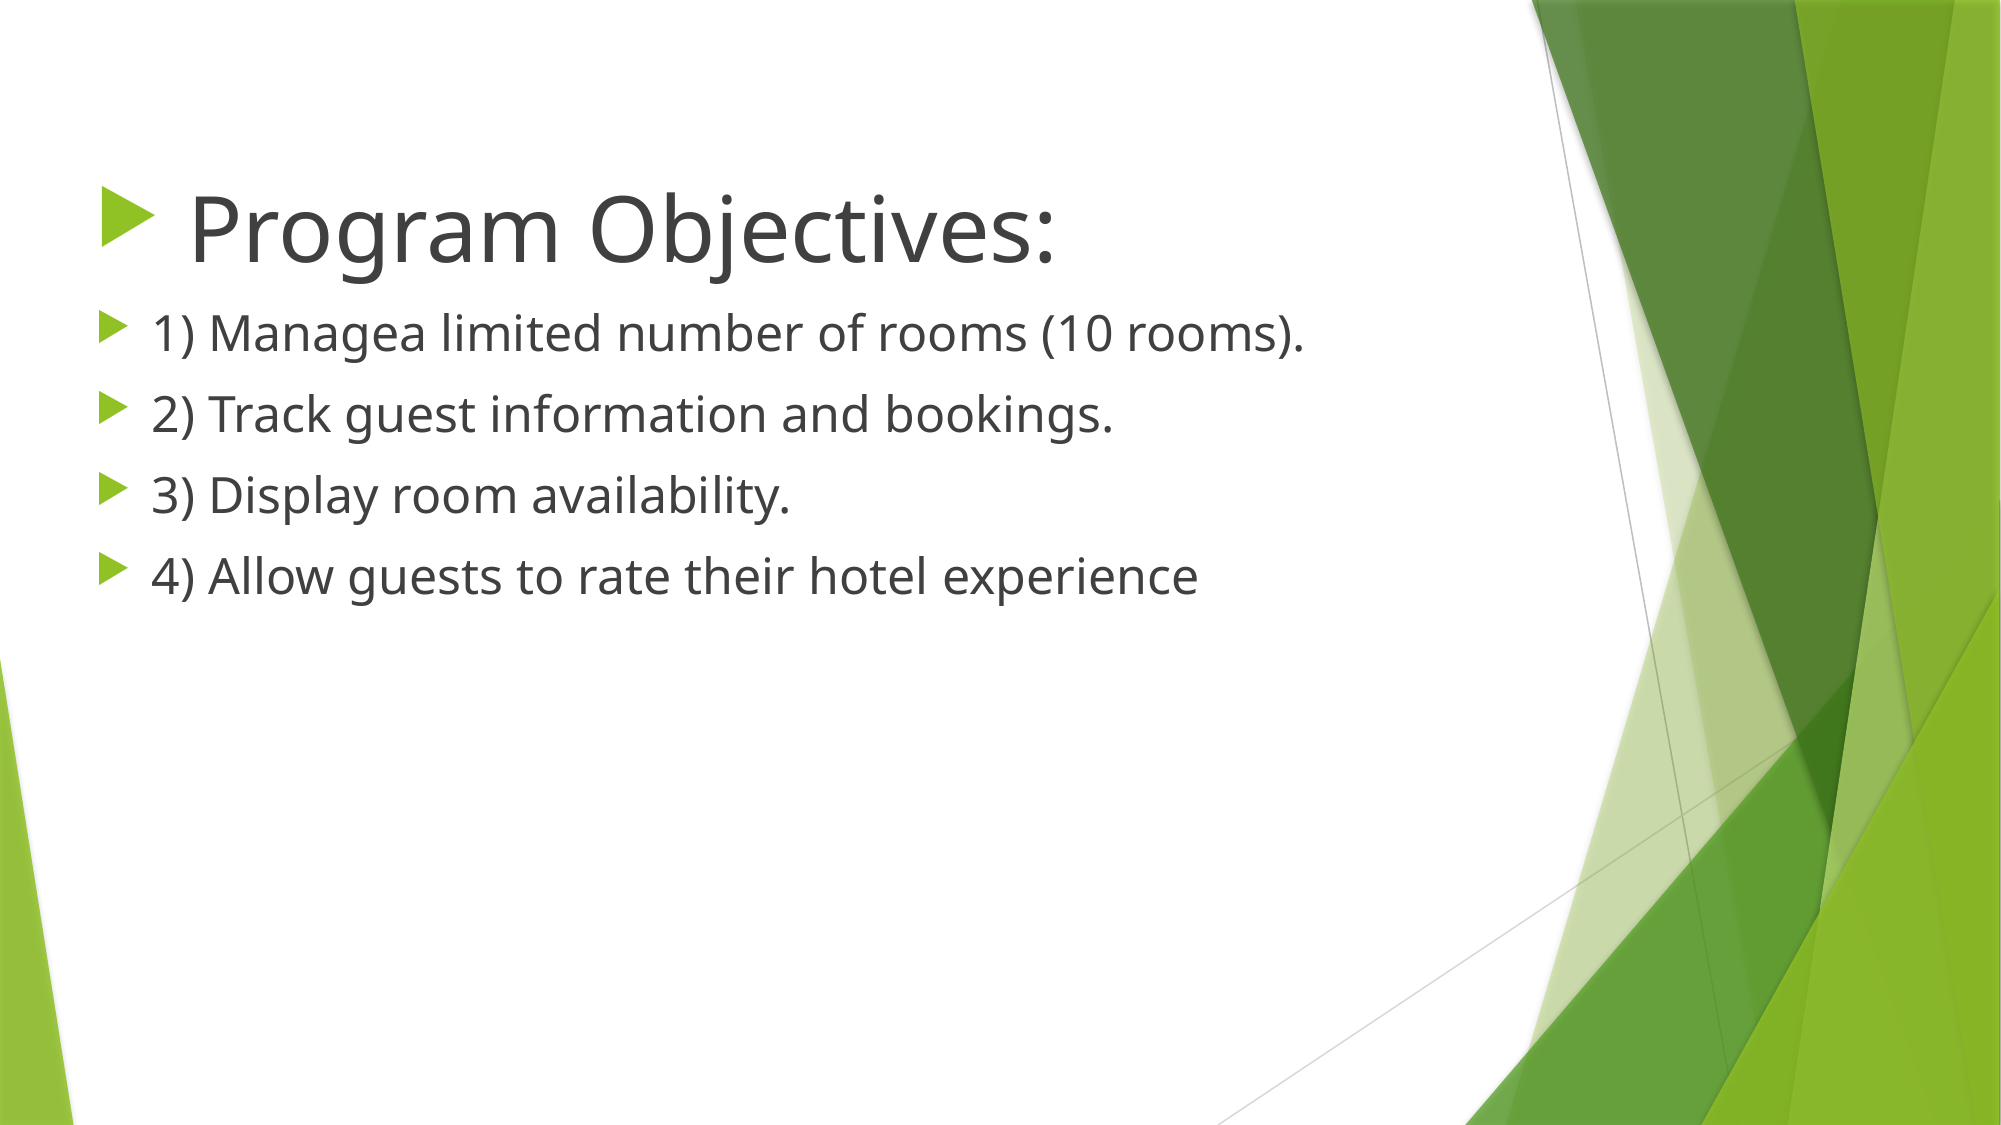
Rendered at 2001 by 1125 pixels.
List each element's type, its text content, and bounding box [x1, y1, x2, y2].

list Program Objectives: 1) Managea limited number of rooms (10 rooms). 2) Track guest information and bookings. 3) Display room availability. 4) Allow guests to rate their hotel experience [80, 163, 1491, 880]
